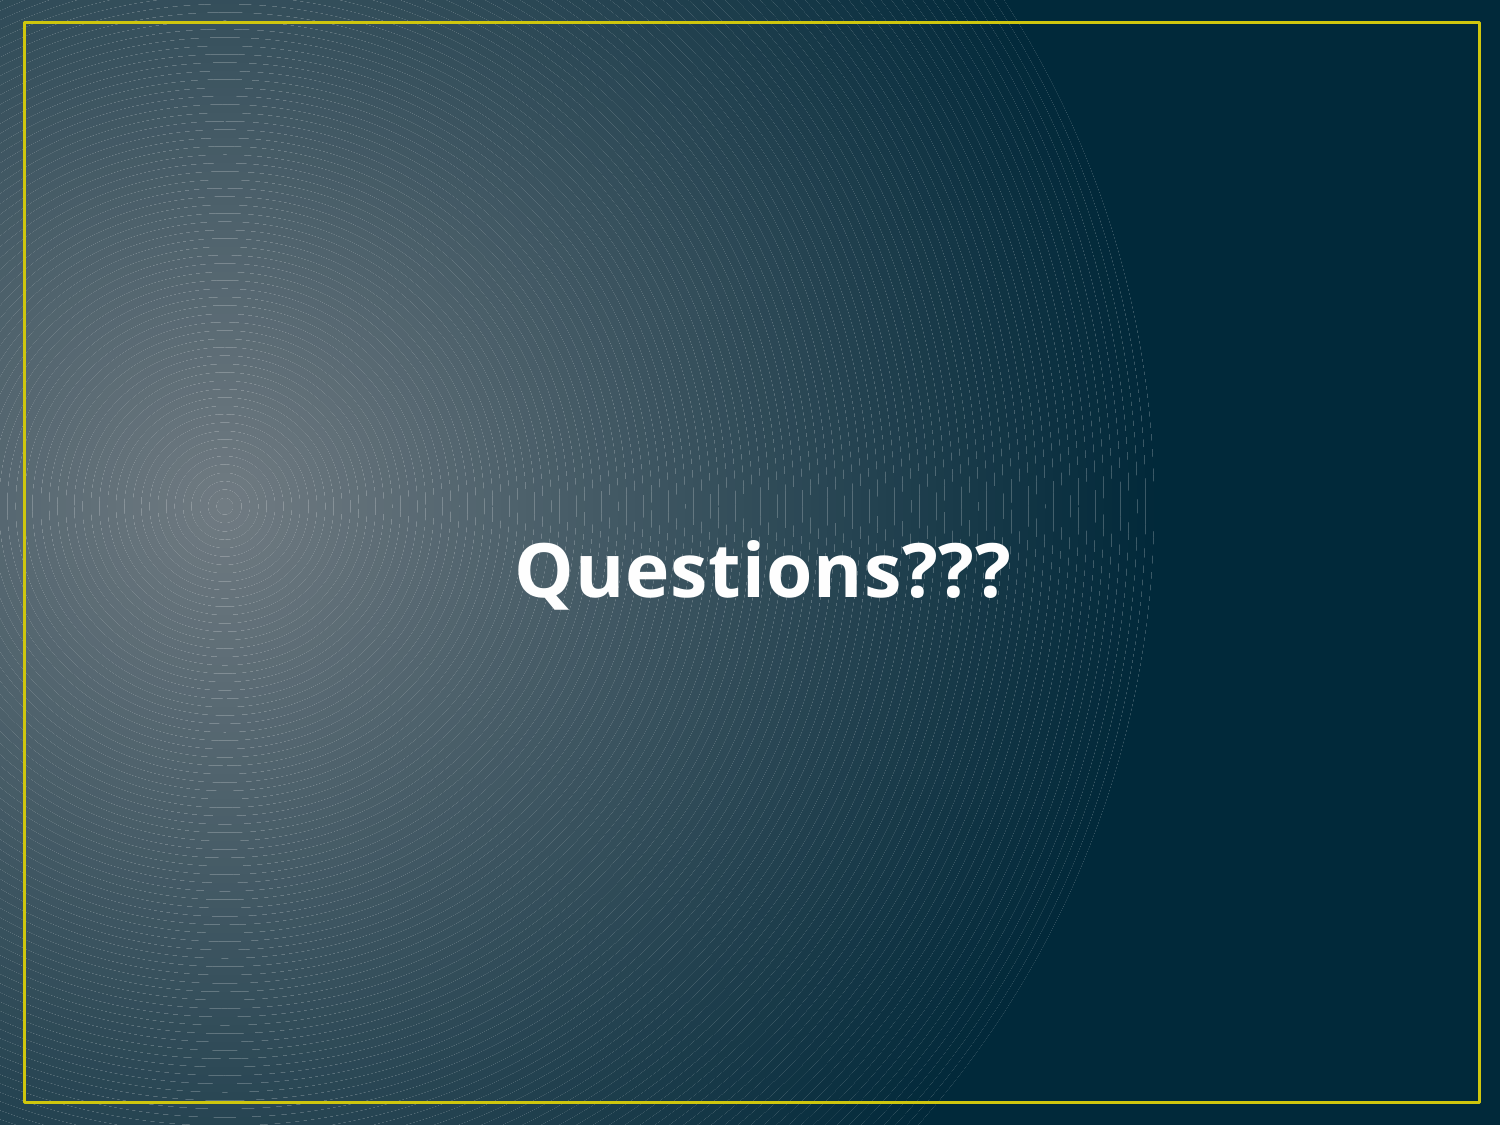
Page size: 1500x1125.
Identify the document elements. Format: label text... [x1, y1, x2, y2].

title Questions??? [88, 432, 1439, 621]
